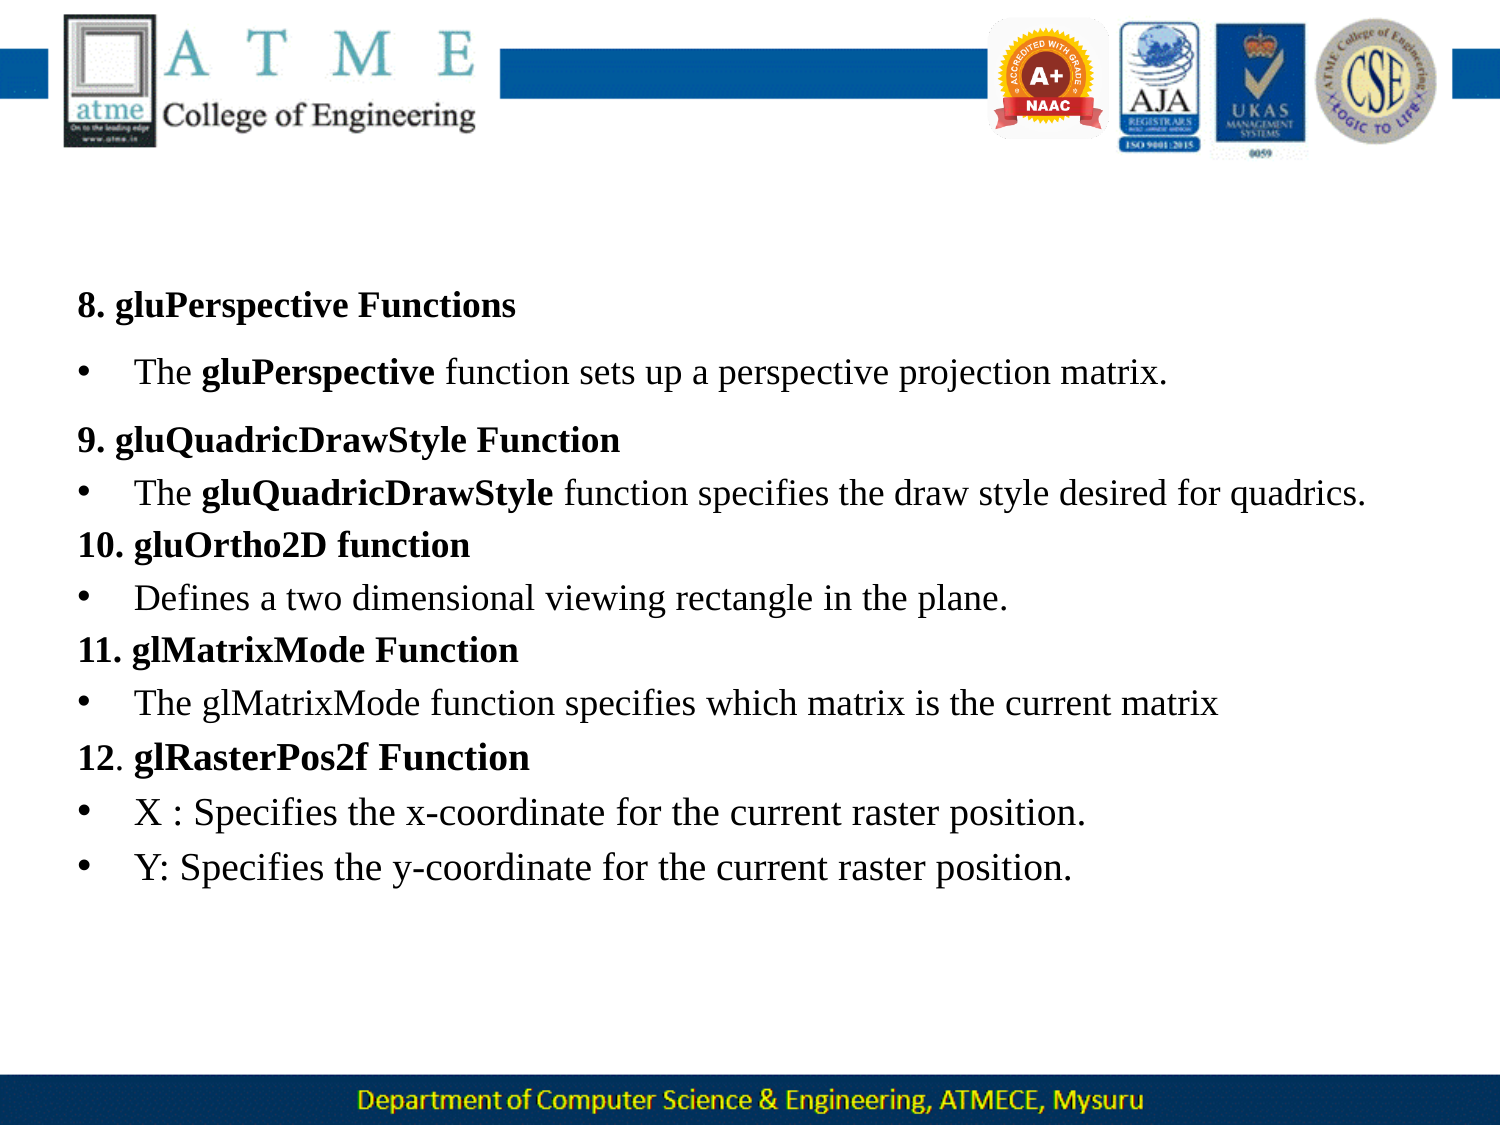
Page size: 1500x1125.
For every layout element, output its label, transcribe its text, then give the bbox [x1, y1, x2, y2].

list 8. gluPerspective Functions The gluPerspective function sets up a perspective projection matrix. 9. gluQuadricDrawStyle Function The gluQuadricDrawStyle function specifies the draw style desired for quadrics. 10. gluOrtho2D function Defines a two dimensional viewing rectangle in the plane. 11. glMatrixMode Function The glMatrixMode function specifies which matrix is the current matrix 12. glRasterPos2f Function X : Specifies the x-coordinate for the current raster position. Y: Specifies the y-coordinate for the current raster position. [62, 249, 1413, 993]
picture [0, 0, 1500, 1125]
